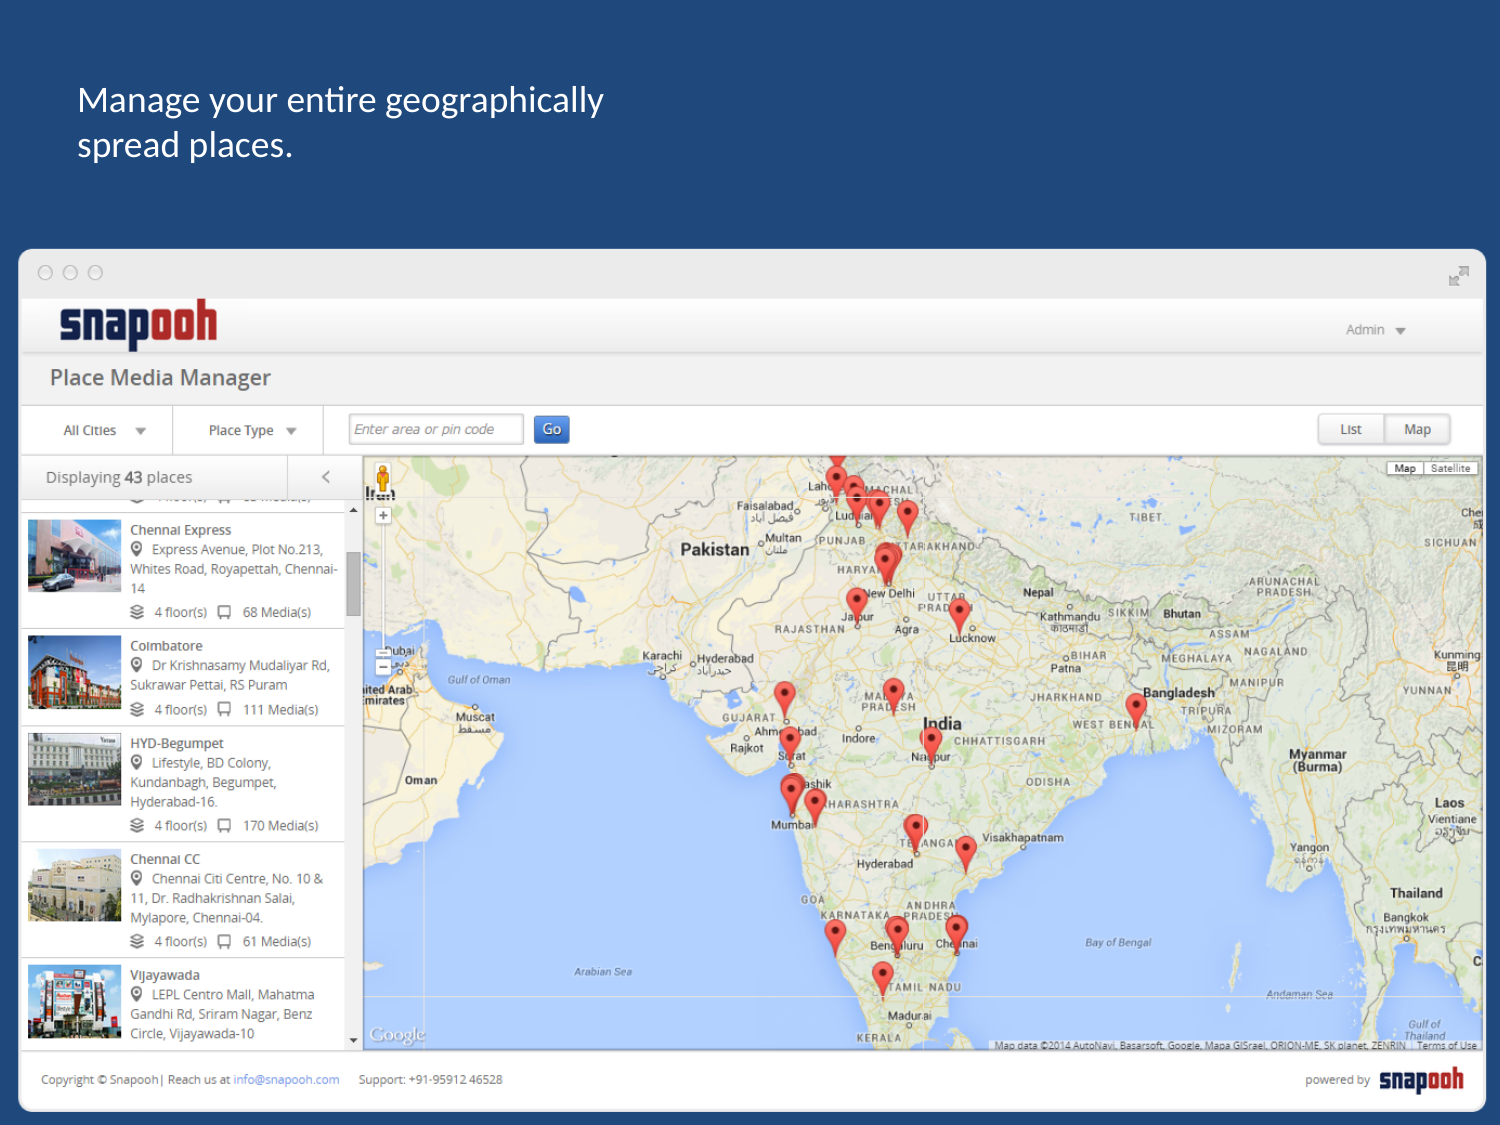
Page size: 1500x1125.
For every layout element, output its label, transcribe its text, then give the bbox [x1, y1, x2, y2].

picture [0, 237, 1500, 1125]
text_box Manage your entire geographically spread places. [62, 67, 675, 173]
